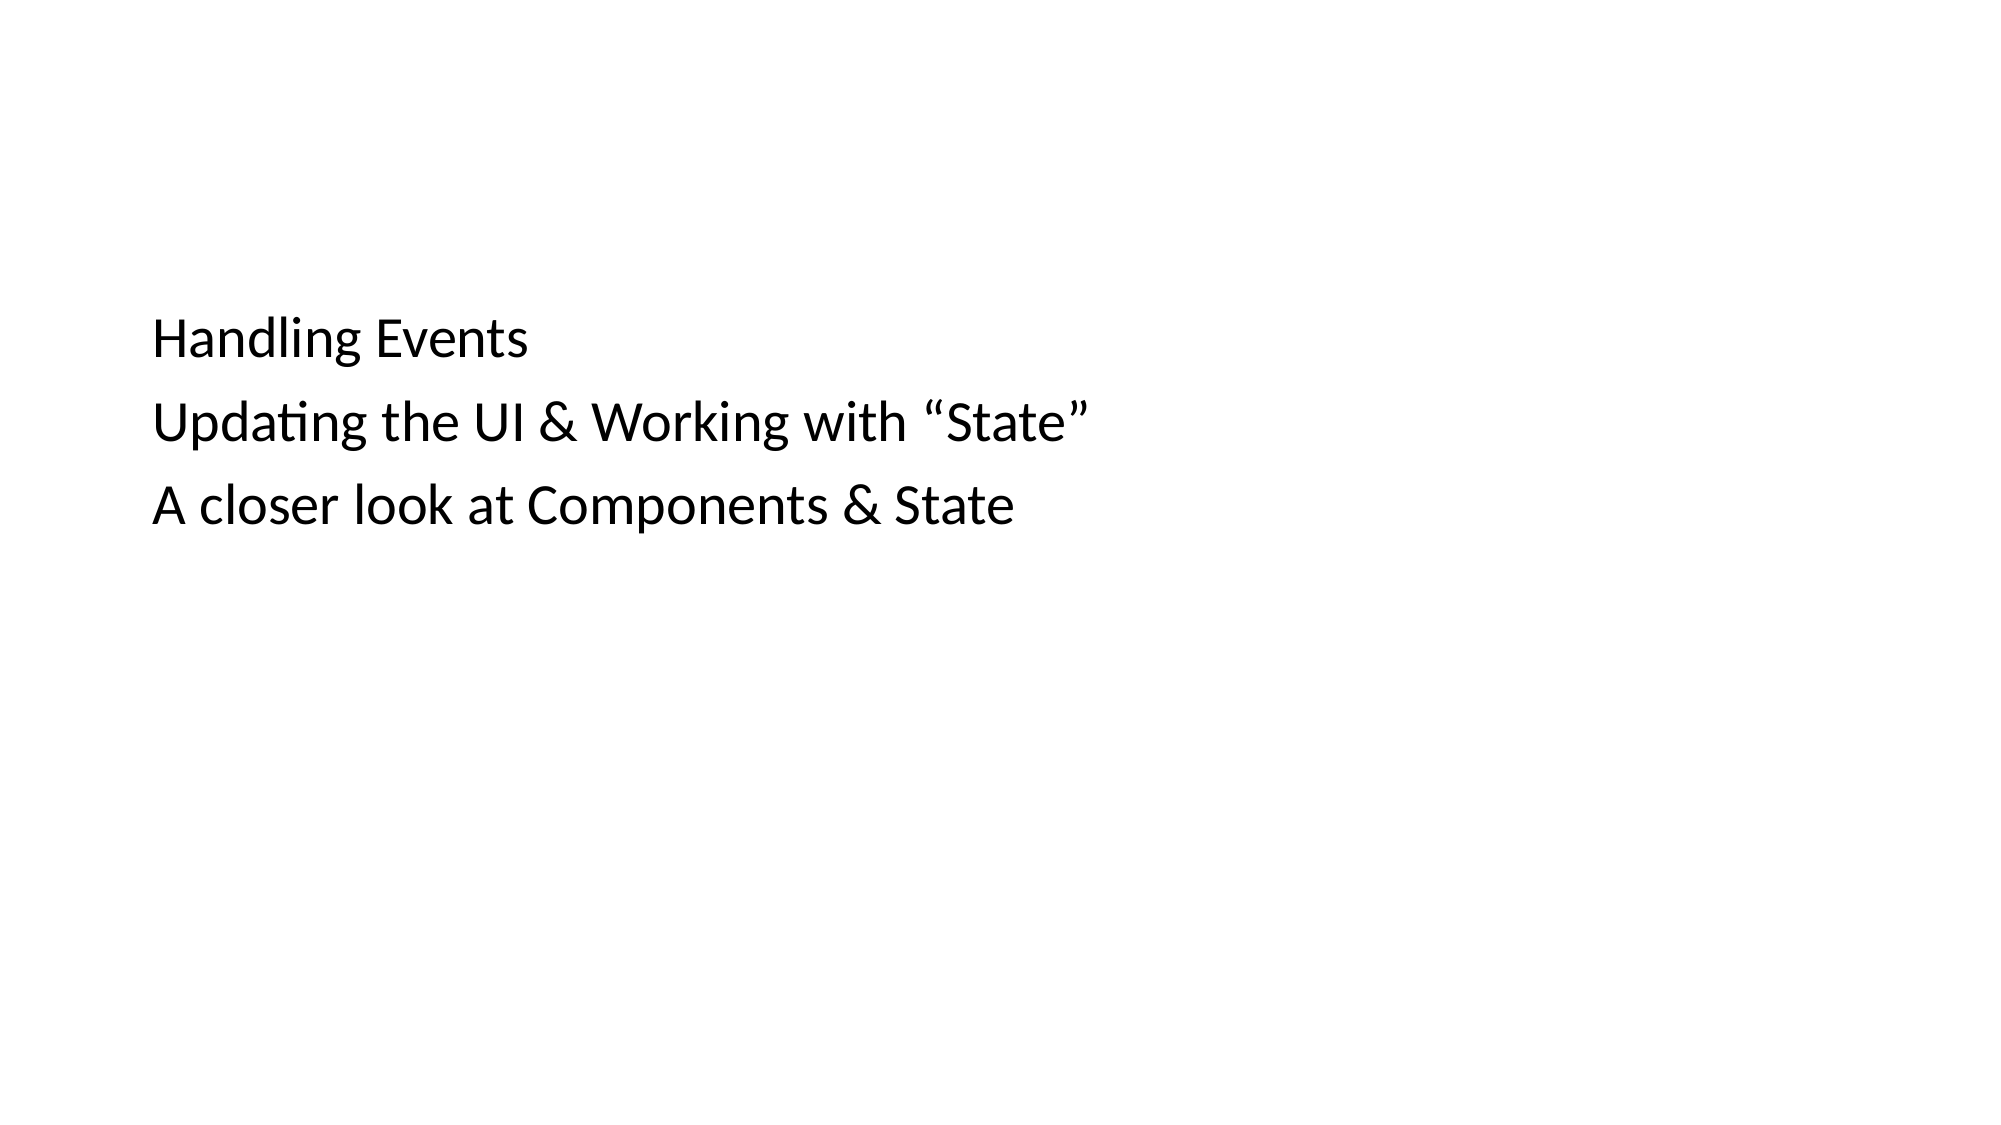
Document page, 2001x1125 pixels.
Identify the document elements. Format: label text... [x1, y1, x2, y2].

list Handling Events Updating the UI & Working with “State” A closer look at Components & State [137, 299, 1863, 1014]
